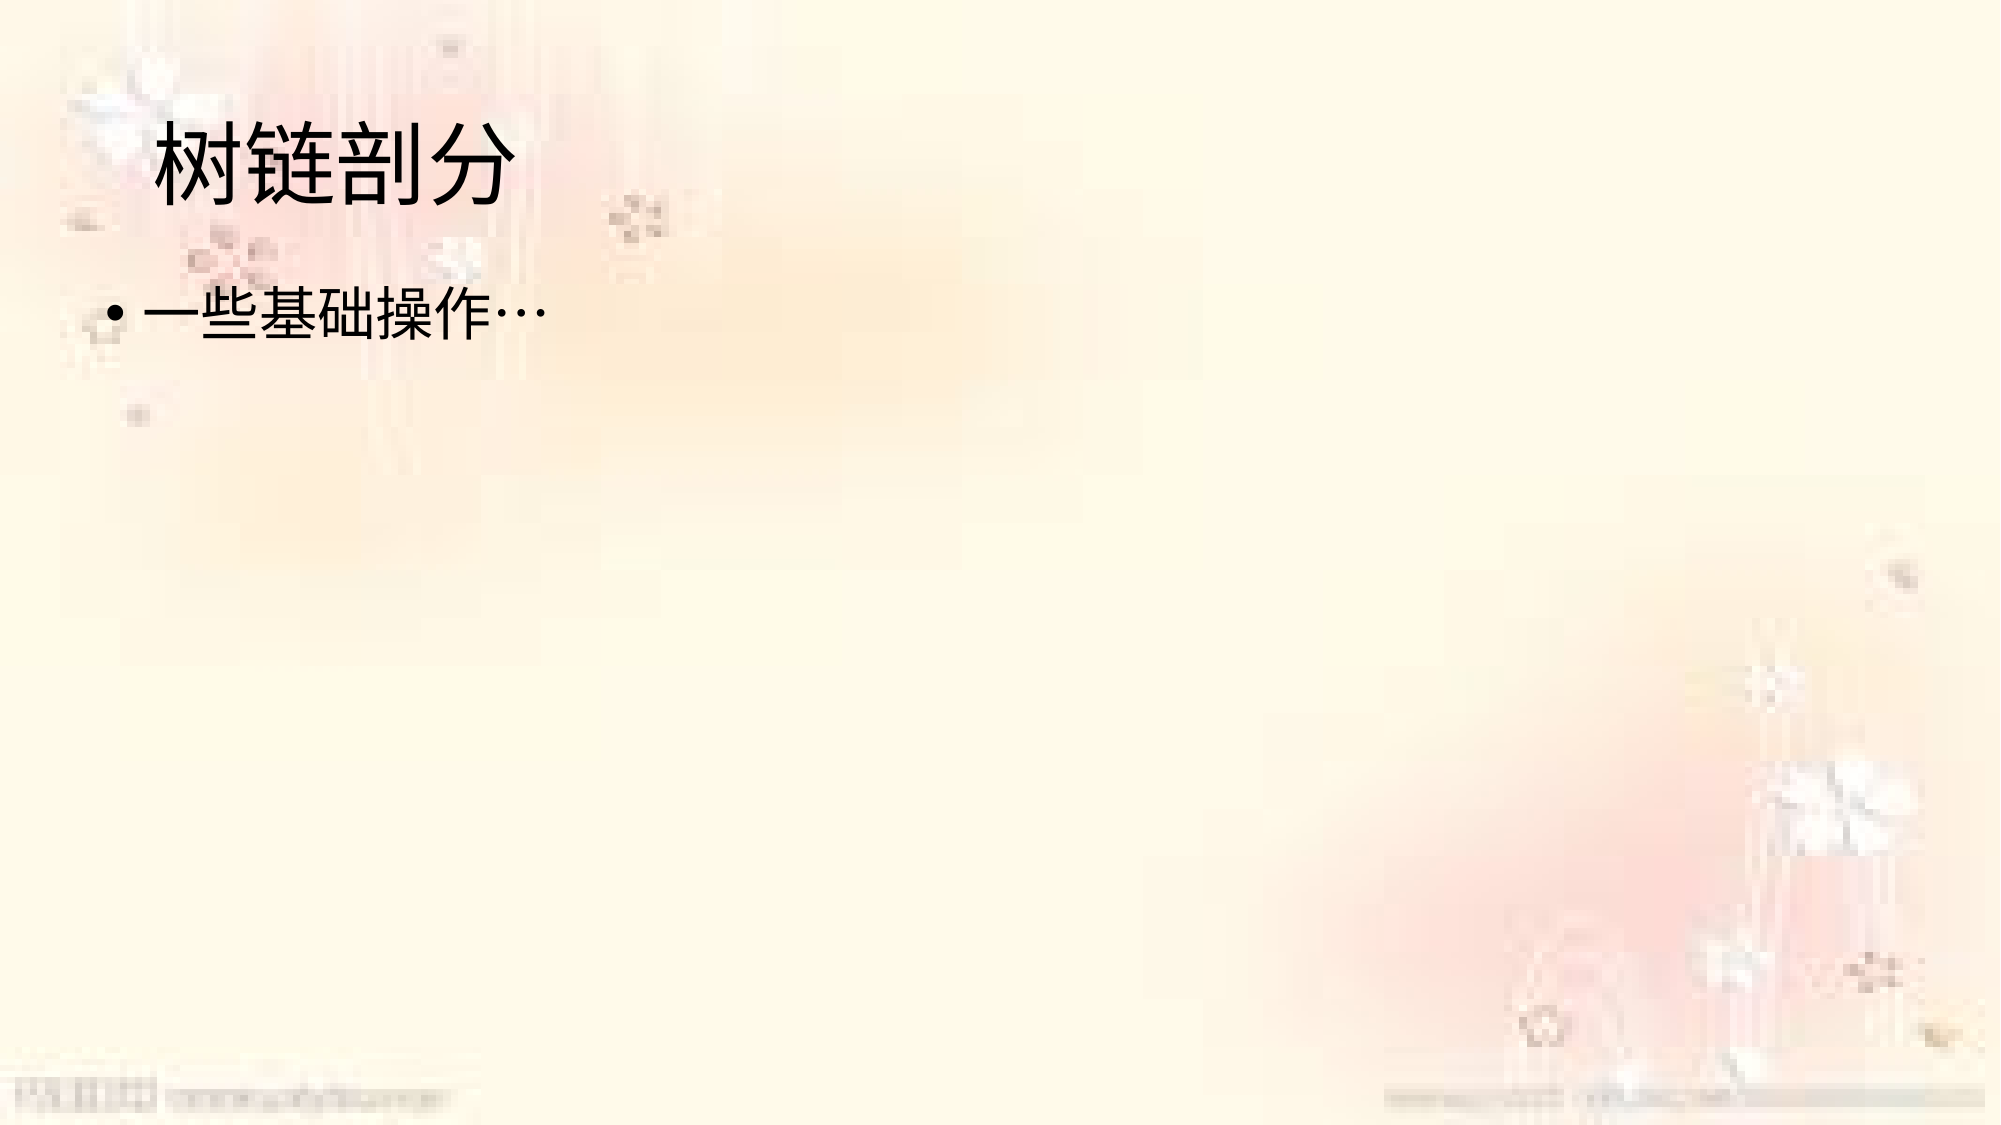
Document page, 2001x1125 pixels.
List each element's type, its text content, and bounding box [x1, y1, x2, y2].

title 树链剖分 [137, 59, 1863, 278]
list 一些基础操作… [89, 277, 1816, 992]
picture [0, 0, 2001, 1125]
